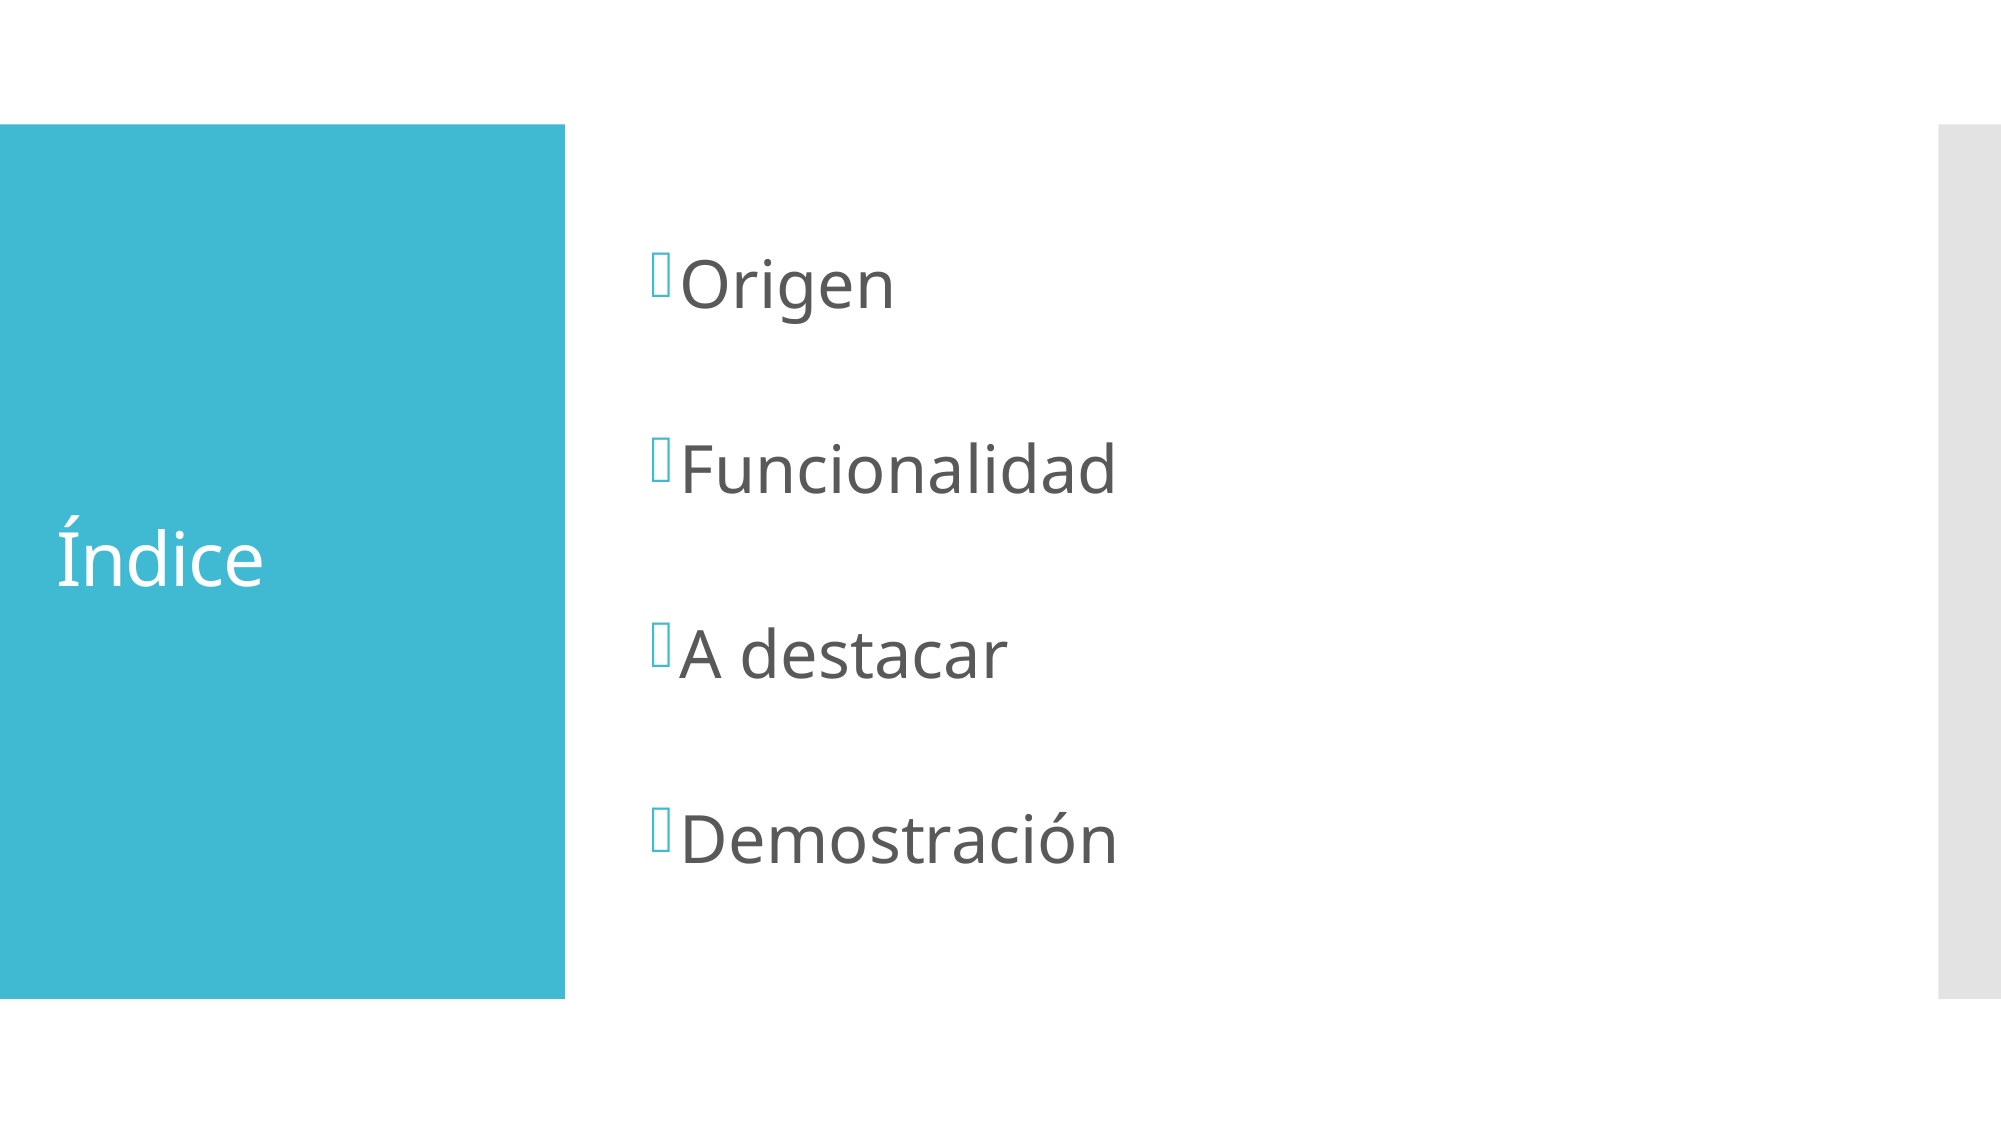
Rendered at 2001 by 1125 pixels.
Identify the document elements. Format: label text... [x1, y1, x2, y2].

list Origen Funcionalidad A destacar Demostración [634, 99, 1835, 940]
title Índice [41, 184, 525, 940]
